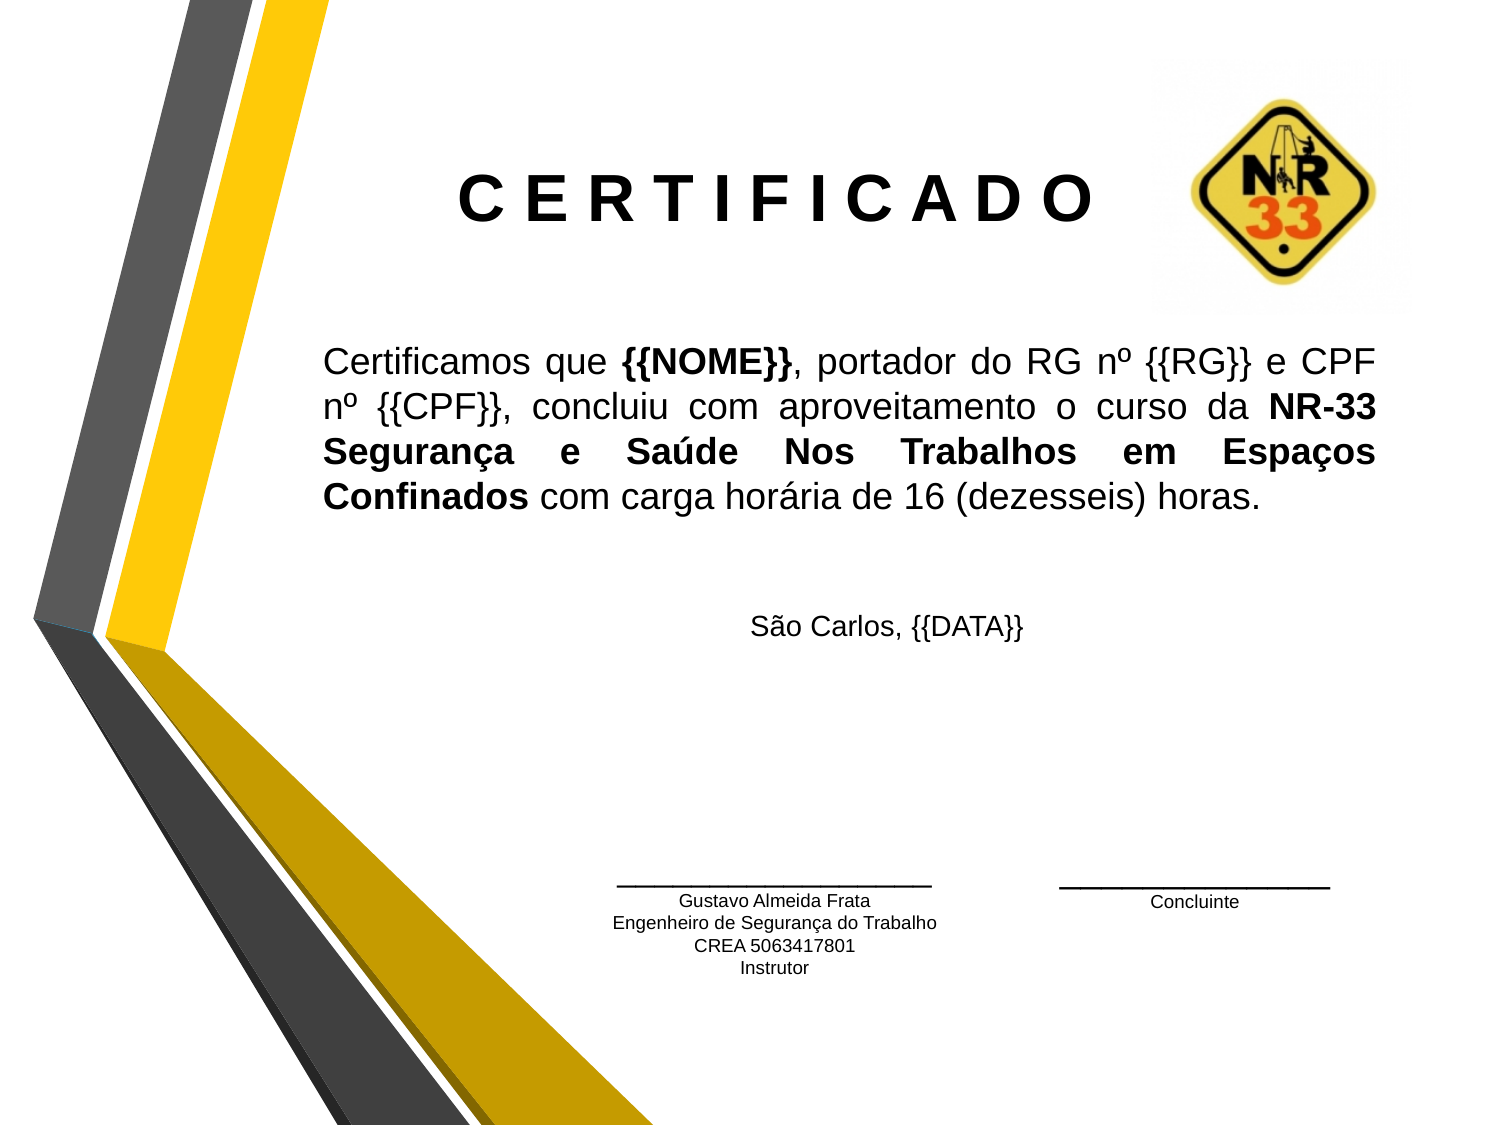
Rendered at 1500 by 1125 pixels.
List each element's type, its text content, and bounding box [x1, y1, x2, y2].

text_box Certificamos que {{NOME}}, portador do RG nº {{RG}} e CPF nº {{CPF}}, concluiu com aproveitamento o curso da NR-33 Segurança e Saúde Nos Trabalhos em Espaços Confinados com carga horária de 16 (dezesseis) horas. São Carlos, {{DATA}} [158, 329, 1392, 685]
picture [1151, 59, 1412, 316]
text_box _____________ Concluinte [1045, 837, 1353, 943]
text_box C E R T I F I C A D O [442, 147, 1151, 243]
text_box _________________ Gustavo Almeida Frata Engenheiro de Segurança do Trabalho CREA 5063417801 Instrutor [597, 840, 952, 986]
